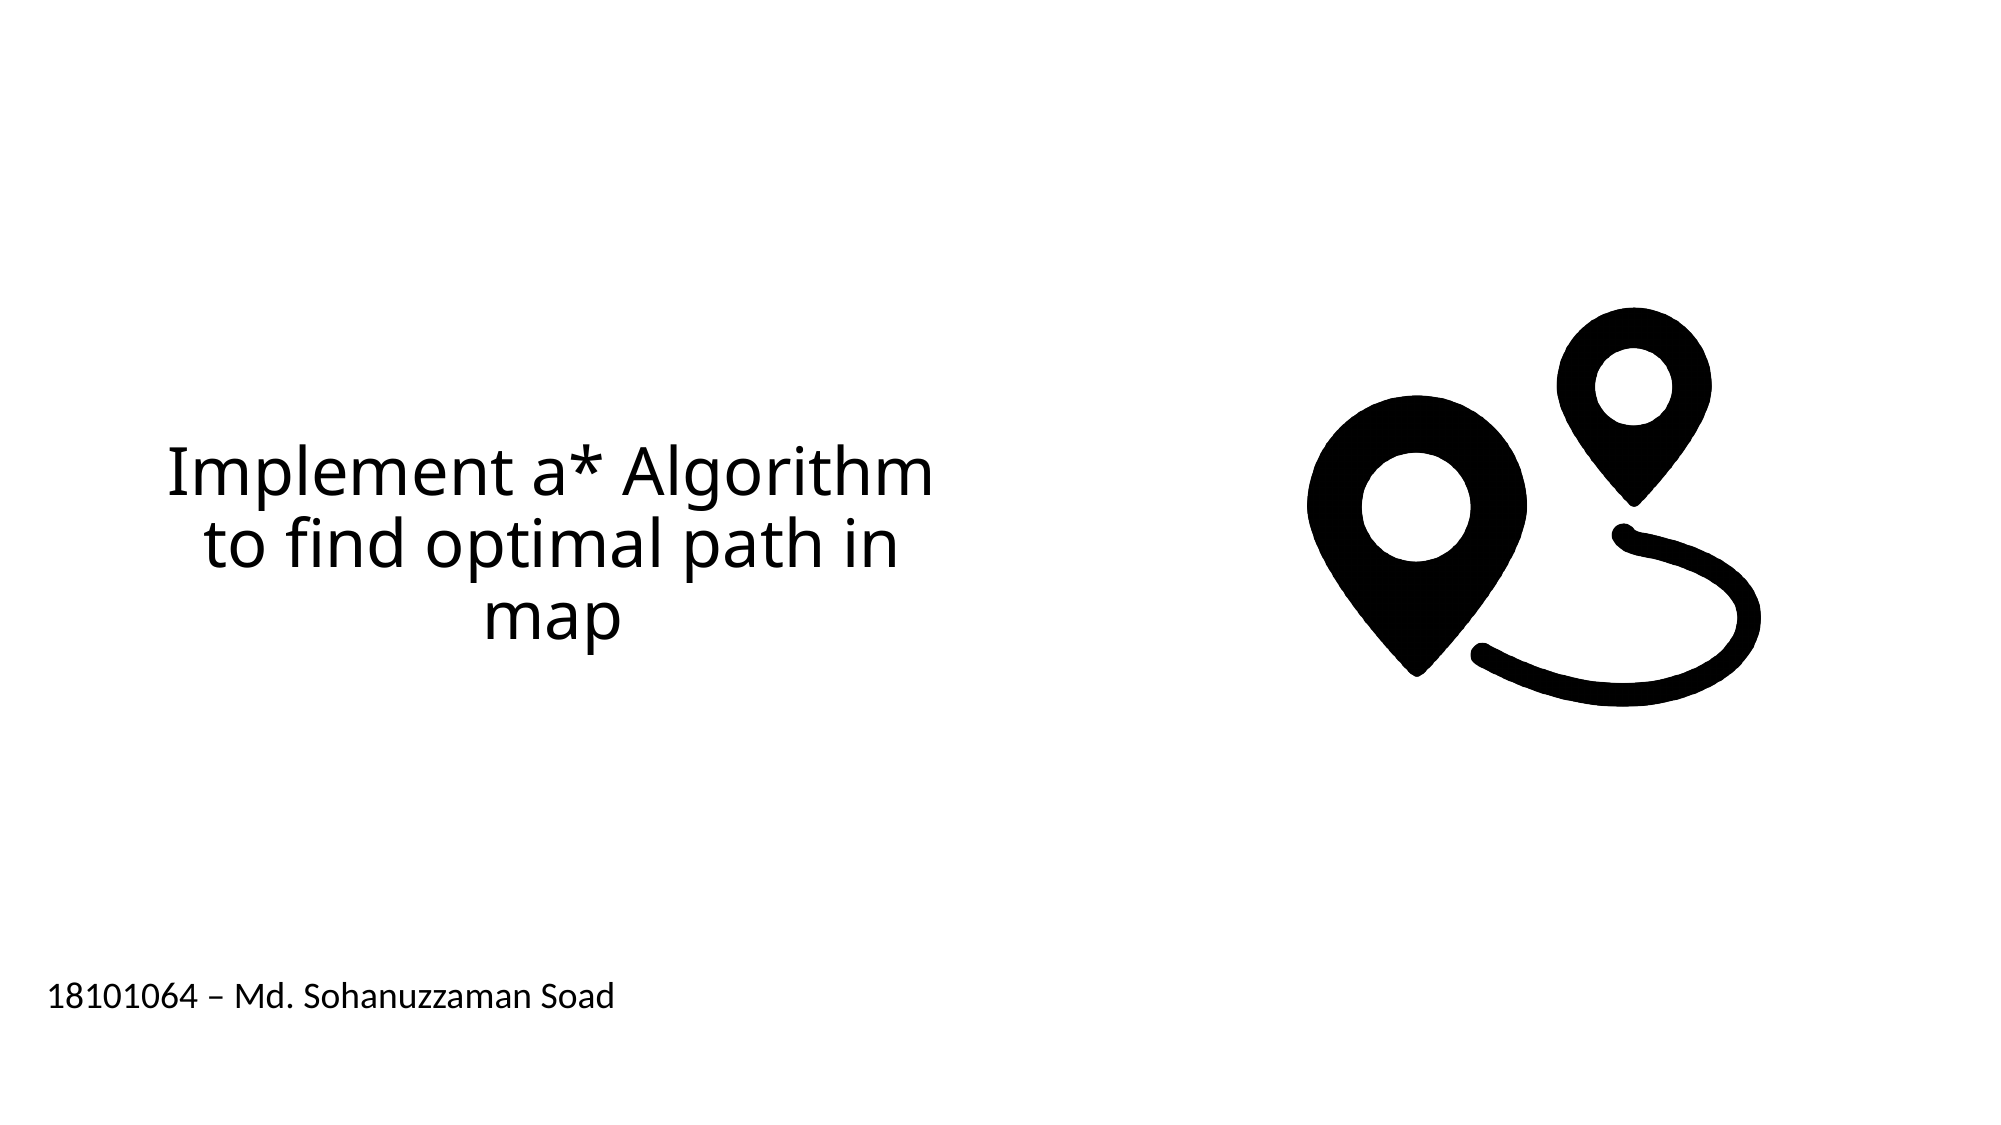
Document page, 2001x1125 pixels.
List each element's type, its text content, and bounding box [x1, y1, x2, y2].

title Implement a* Algorithm to find optimal path in map [131, 391, 974, 662]
picture [1306, 307, 1761, 707]
subtitle 18101064 – Md. Sohanuzzaman Soad [19, 968, 643, 1125]
